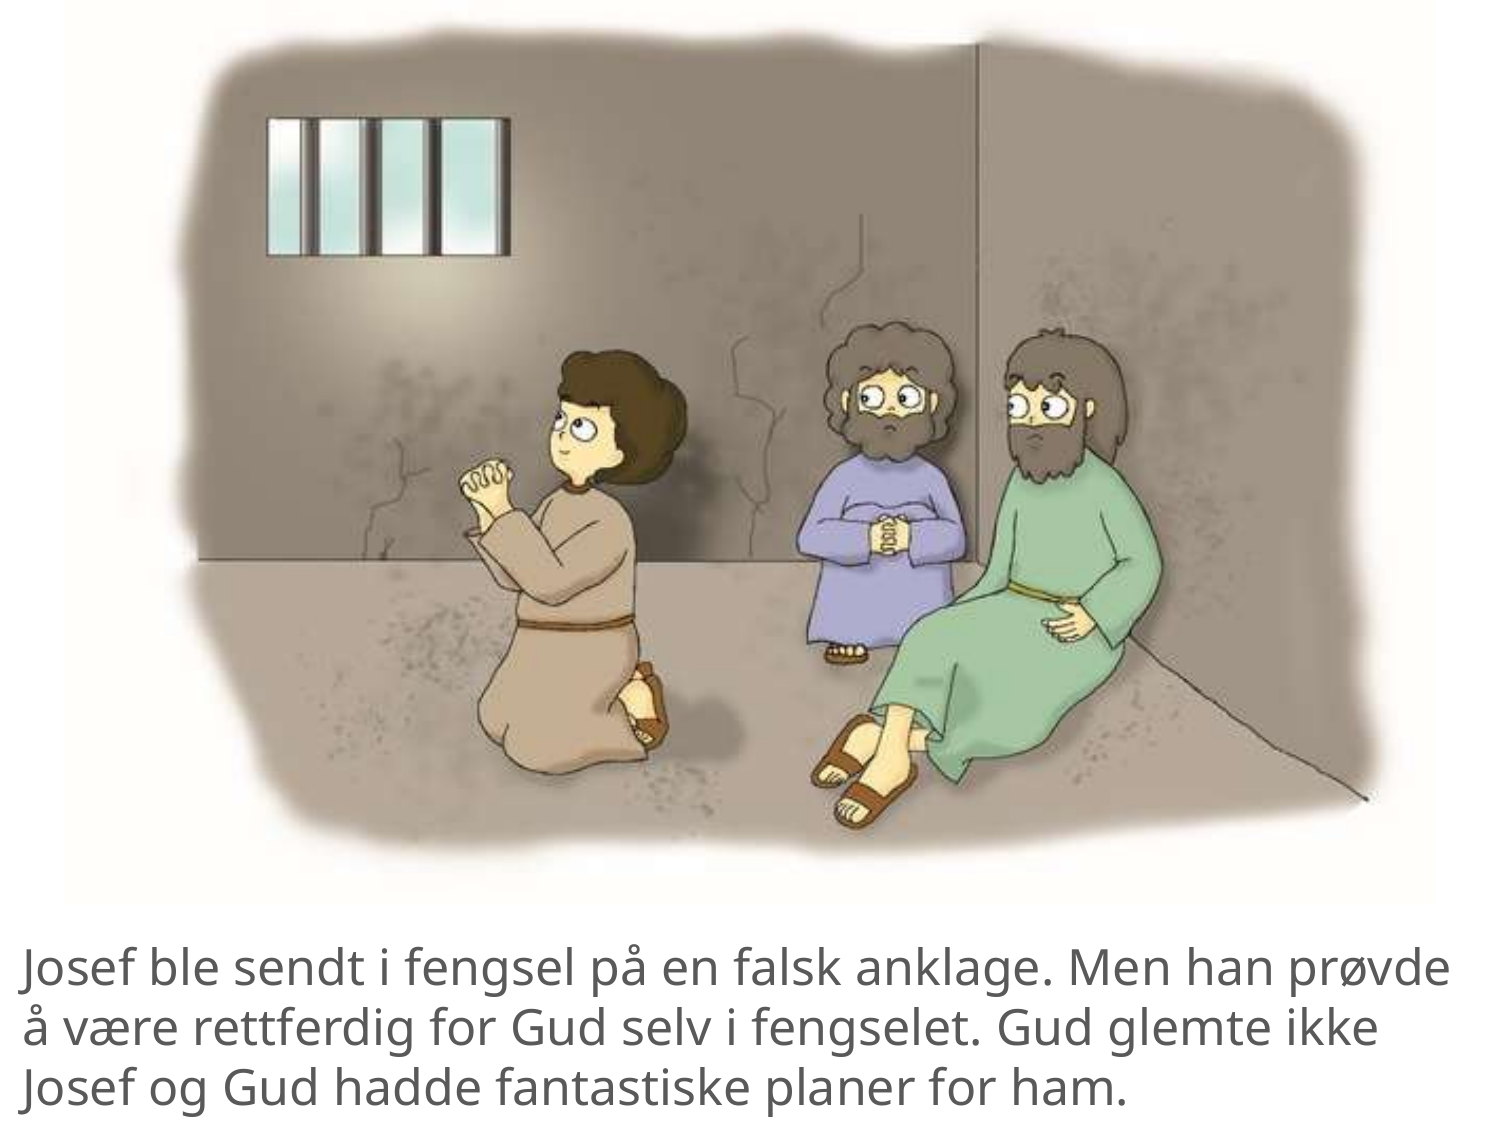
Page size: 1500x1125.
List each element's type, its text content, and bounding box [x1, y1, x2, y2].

picture [64, 0, 1436, 906]
text_box Josef ble sendt i fengsel på en falsk anklage. Men han prøvde å være rettferdig for Gud selv i fengselet. Gud glemte ikke Josef og Gud hadde fantastiske planer for ham. [7, 928, 1493, 1123]
